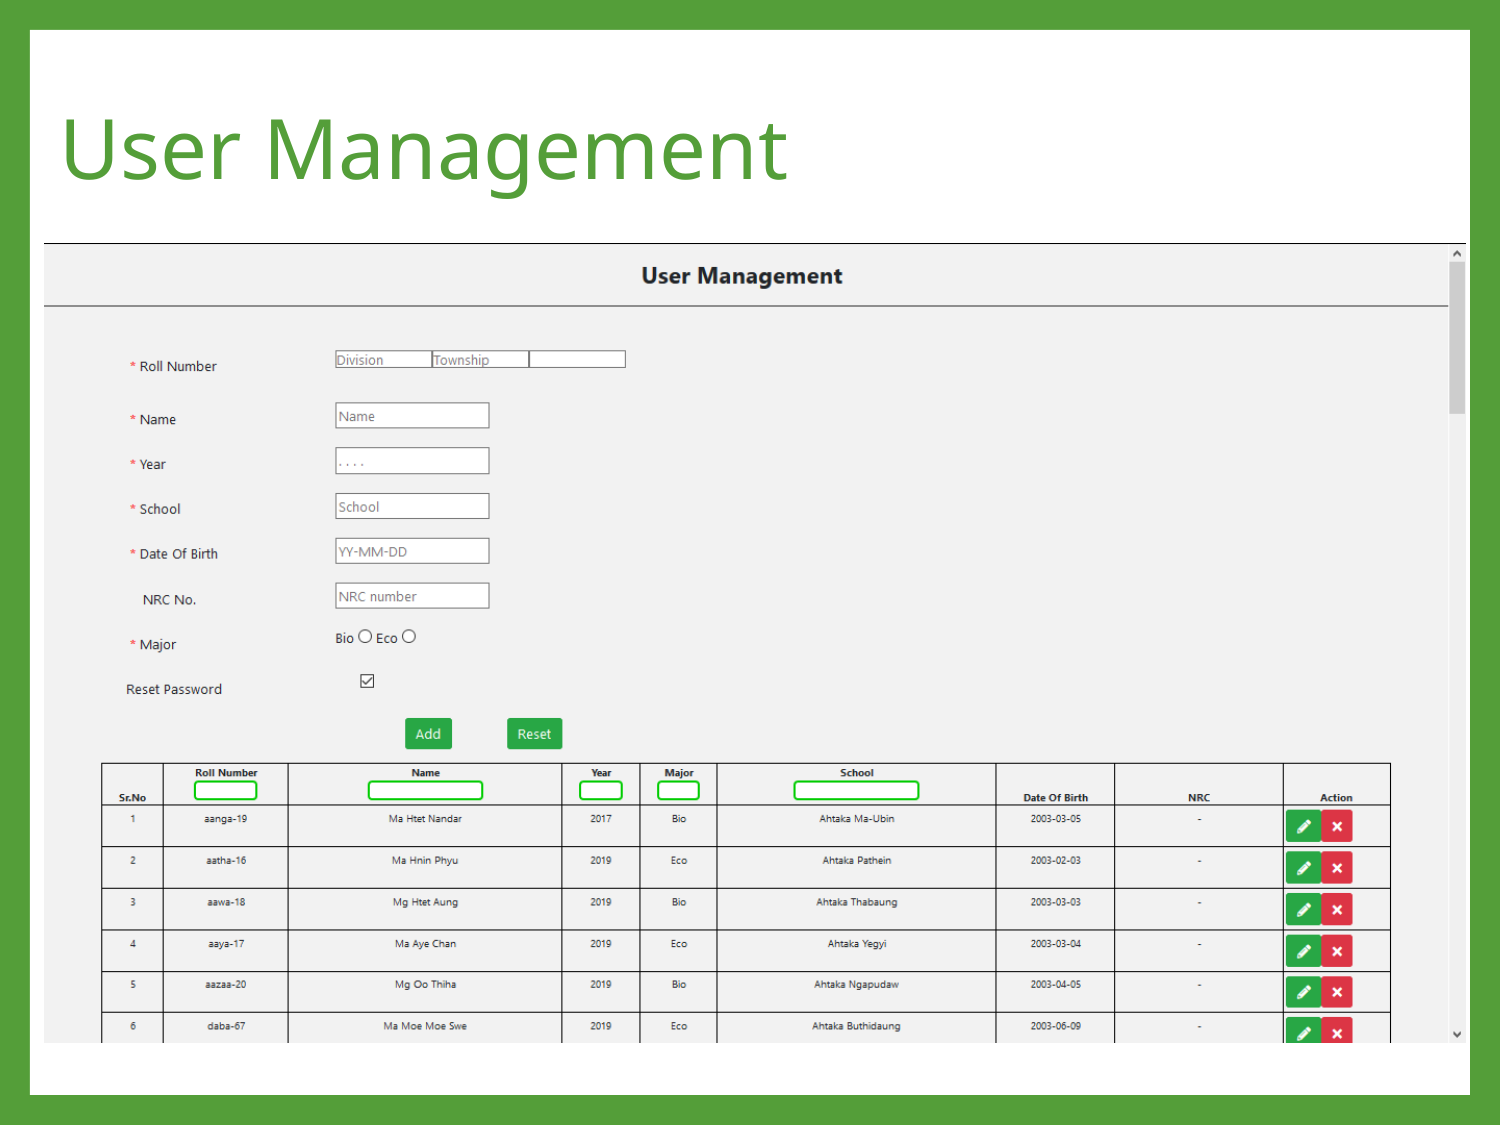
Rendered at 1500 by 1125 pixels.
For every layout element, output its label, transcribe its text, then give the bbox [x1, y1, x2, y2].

title User Management [44, 41, 1260, 243]
picture [44, 243, 1466, 1043]
